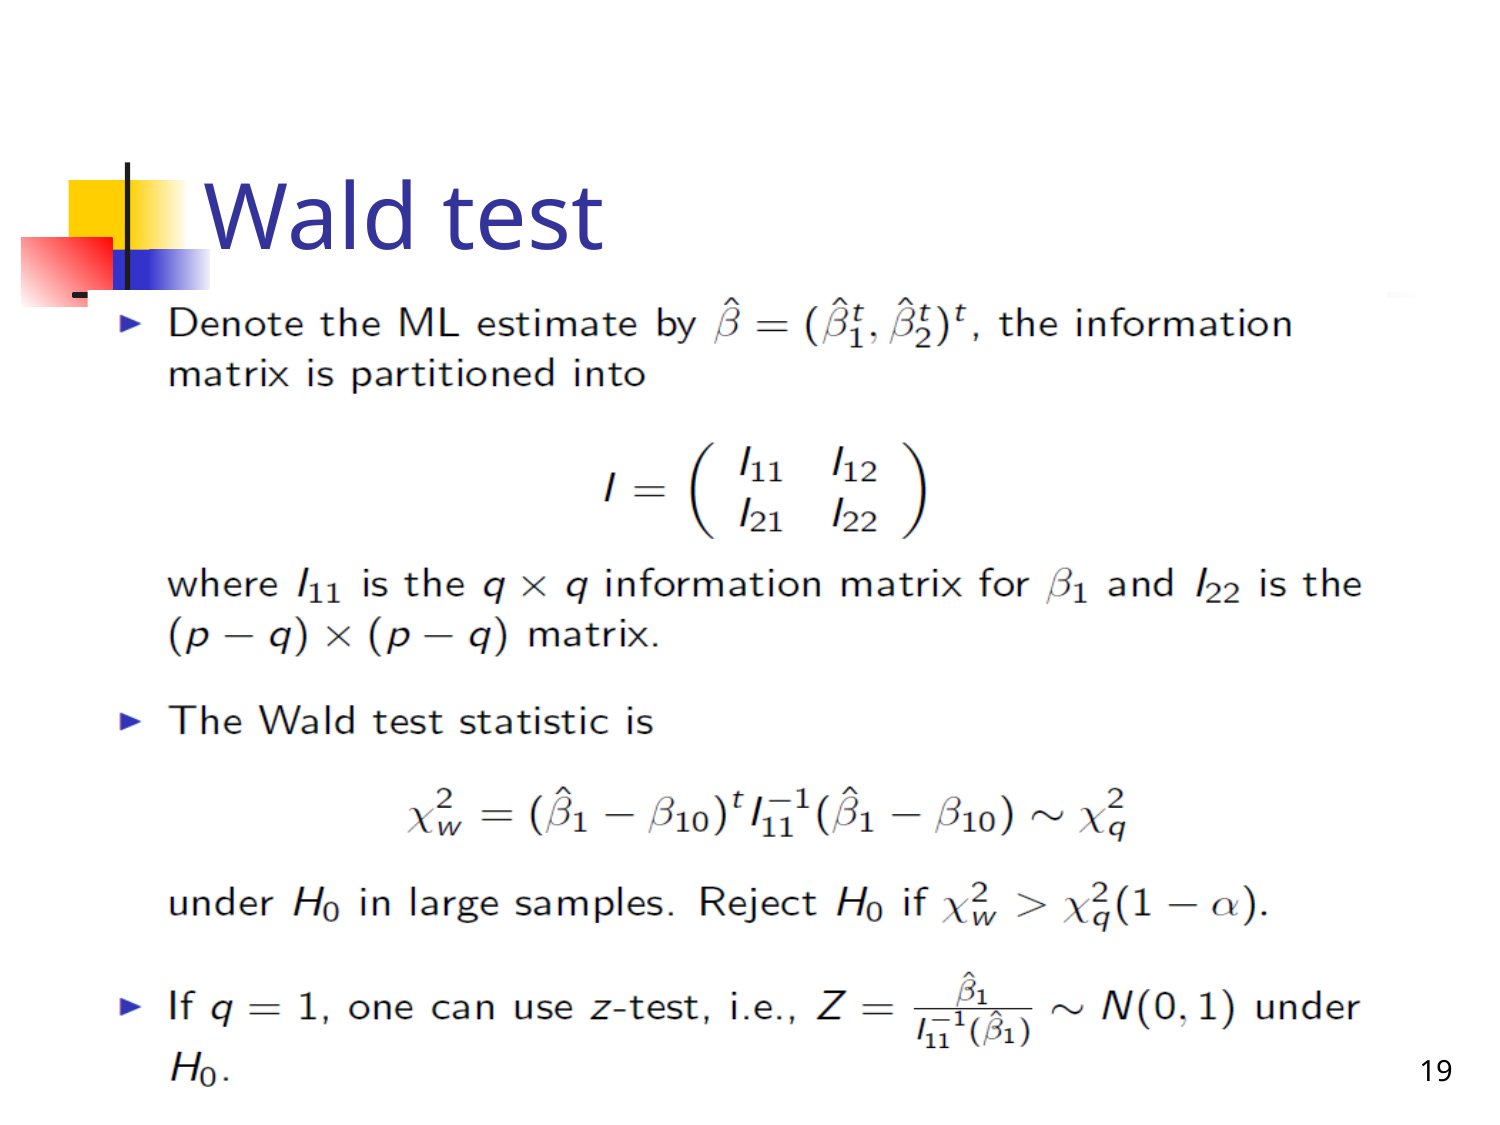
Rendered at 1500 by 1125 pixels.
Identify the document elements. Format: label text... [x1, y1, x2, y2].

slide_number 19 [1390, 1023, 1468, 1100]
title Wald test [188, 34, 1468, 276]
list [87, 290, 1388, 1096]
